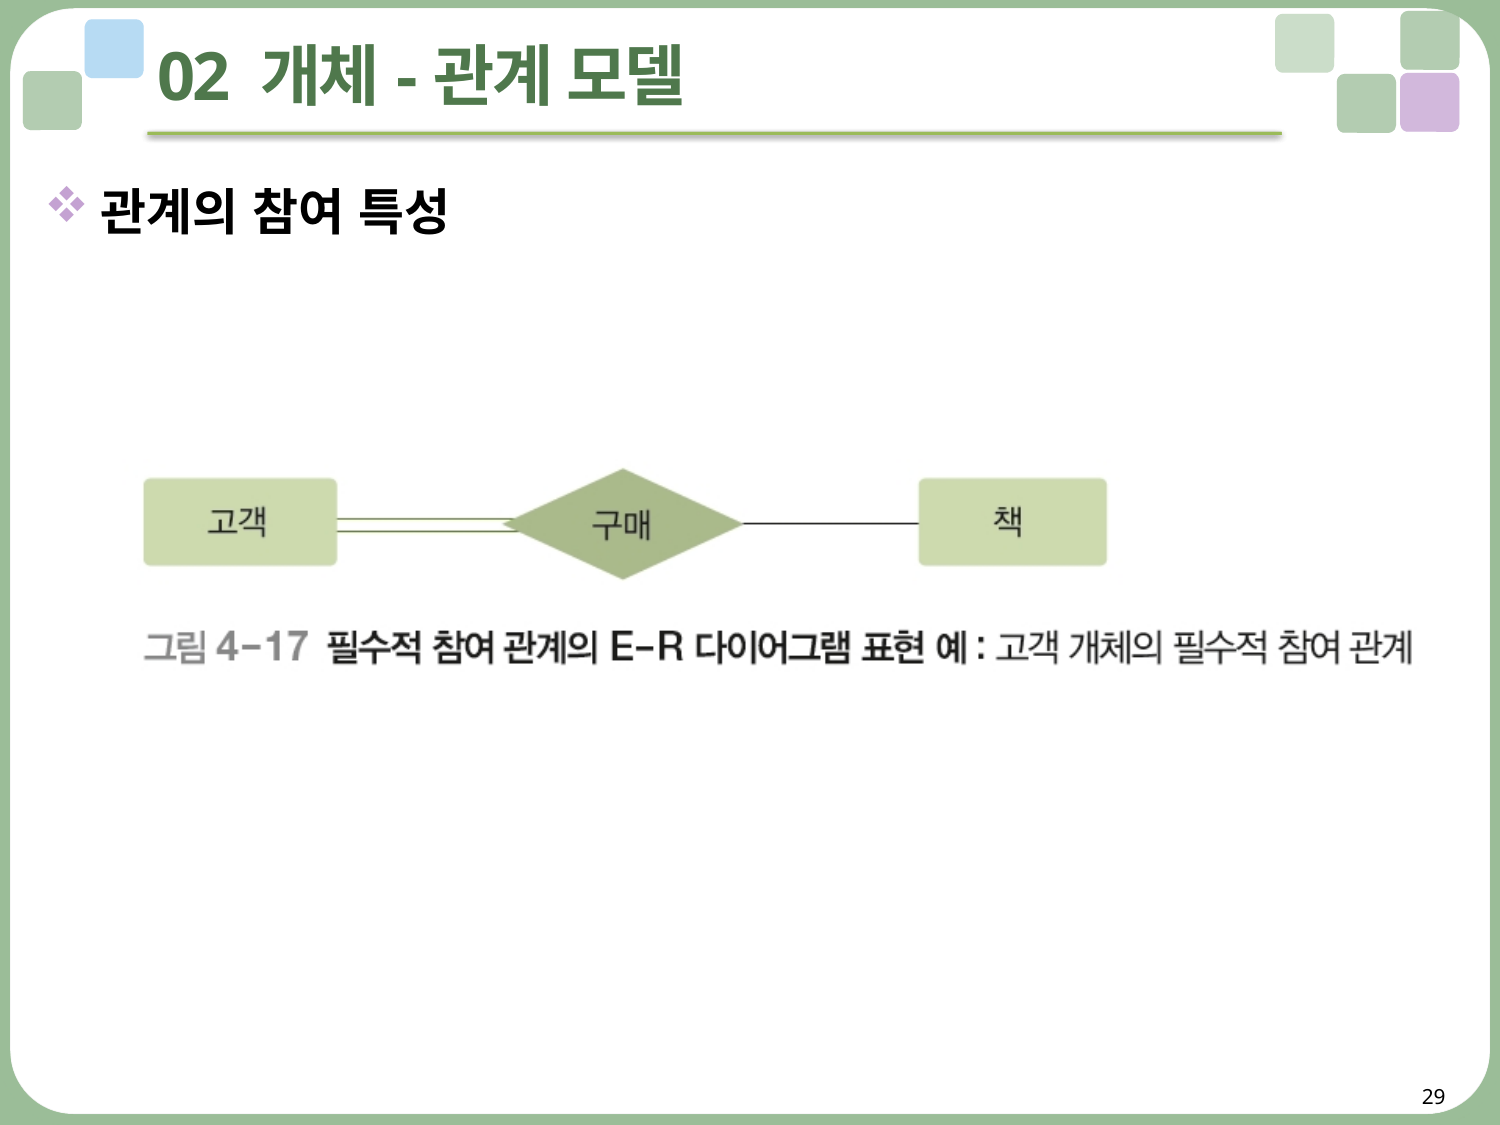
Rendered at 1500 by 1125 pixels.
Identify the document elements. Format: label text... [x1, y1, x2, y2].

picture [0, 0, 1500, 1125]
list 관계의 참여 특성 [29, 172, 1459, 1083]
title 02 개체-관계 모델 [142, 25, 1459, 123]
